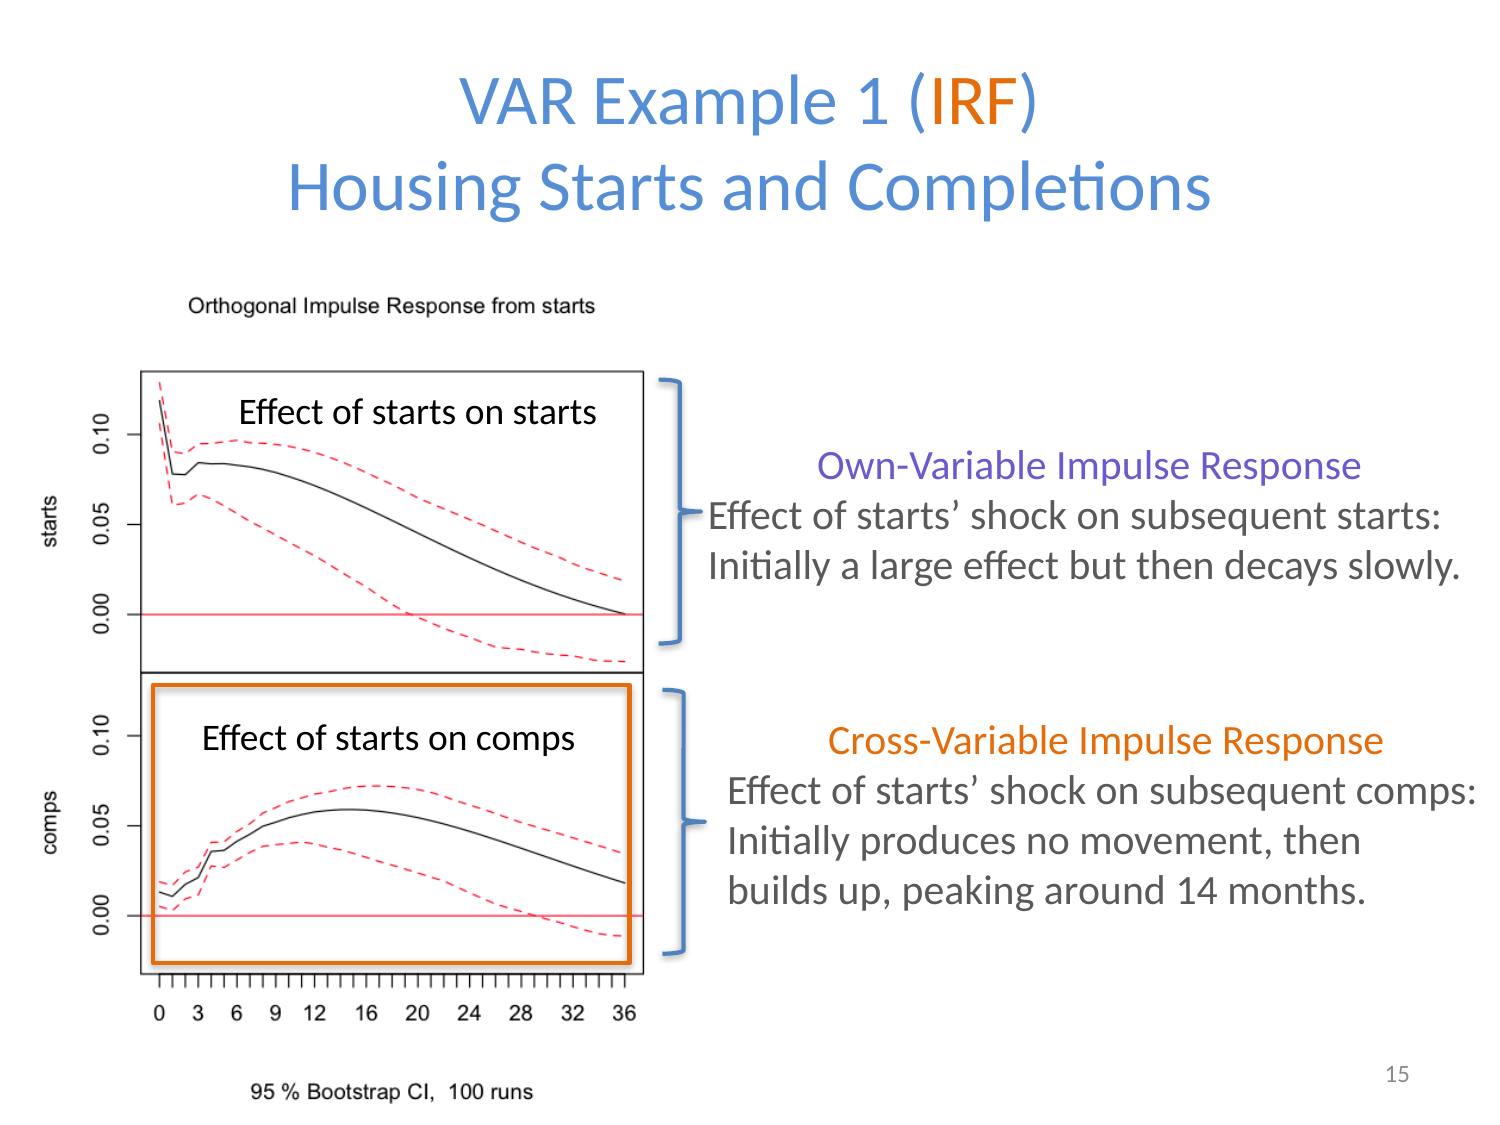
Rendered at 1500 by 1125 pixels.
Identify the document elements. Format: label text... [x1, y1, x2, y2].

text_box [675, 688, 707, 956]
text_box Own-Variable Impulse Response Effect of starts’ shock on subsequent starts: Initially a large effect but then decays slowly. [693, 430, 1486, 596]
slide_number 15 [1074, 1042, 1425, 1103]
text_box [675, 378, 703, 645]
text_box Cross-Variable Impulse Response Effect of starts’ shock on subsequent comps: Initially produces no movement, then builds up, peaking around 14 months. [712, 705, 1500, 921]
title VAR Example 1 (IRF) Housing Starts and Completions [75, 45, 1425, 233]
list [9, 262, 671, 1124]
